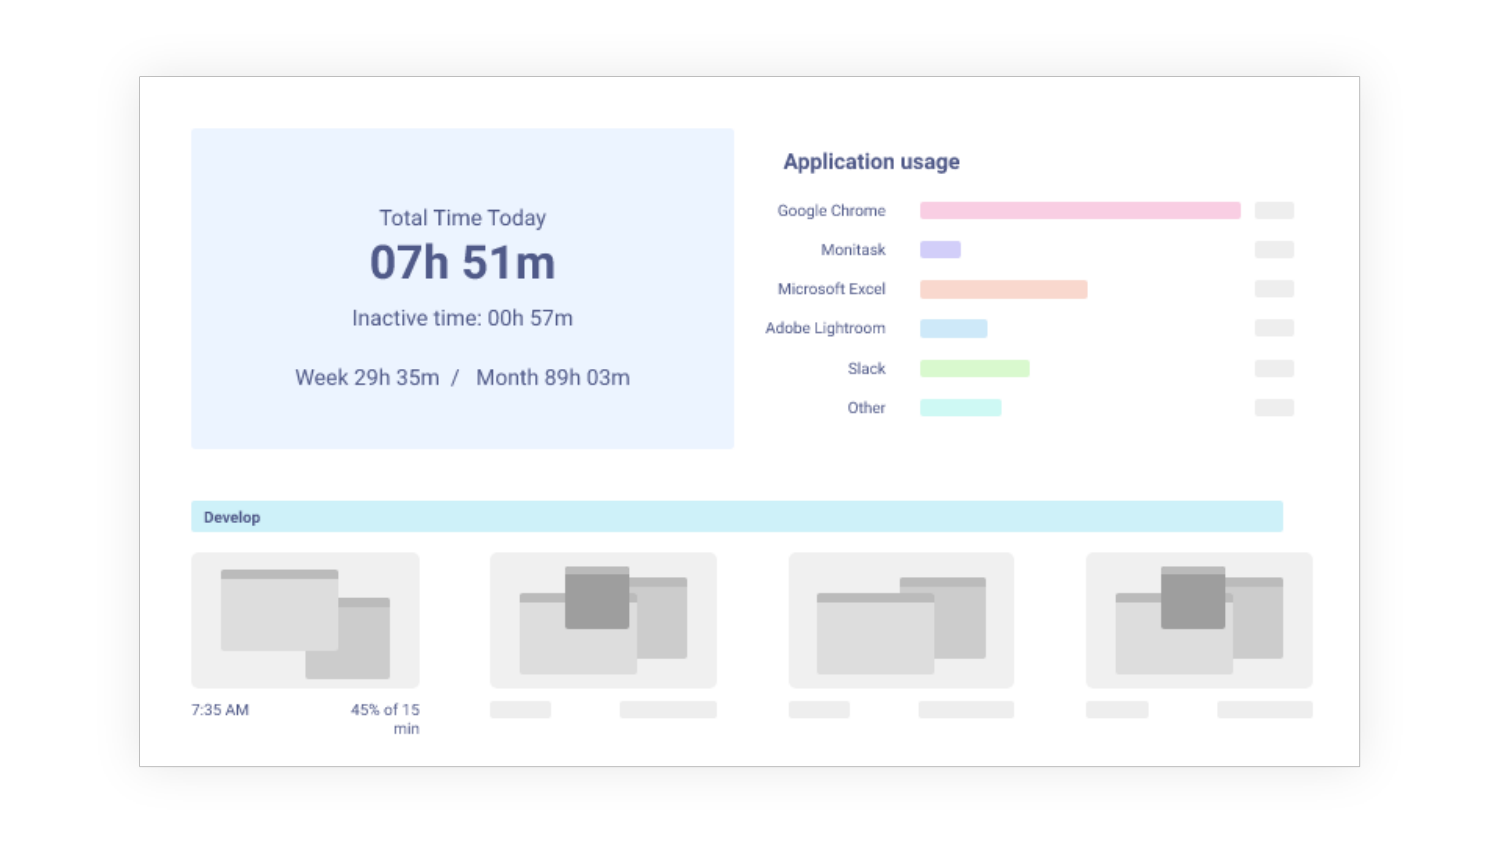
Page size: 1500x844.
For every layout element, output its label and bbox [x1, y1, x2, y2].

picture [93, 30, 1407, 814]
